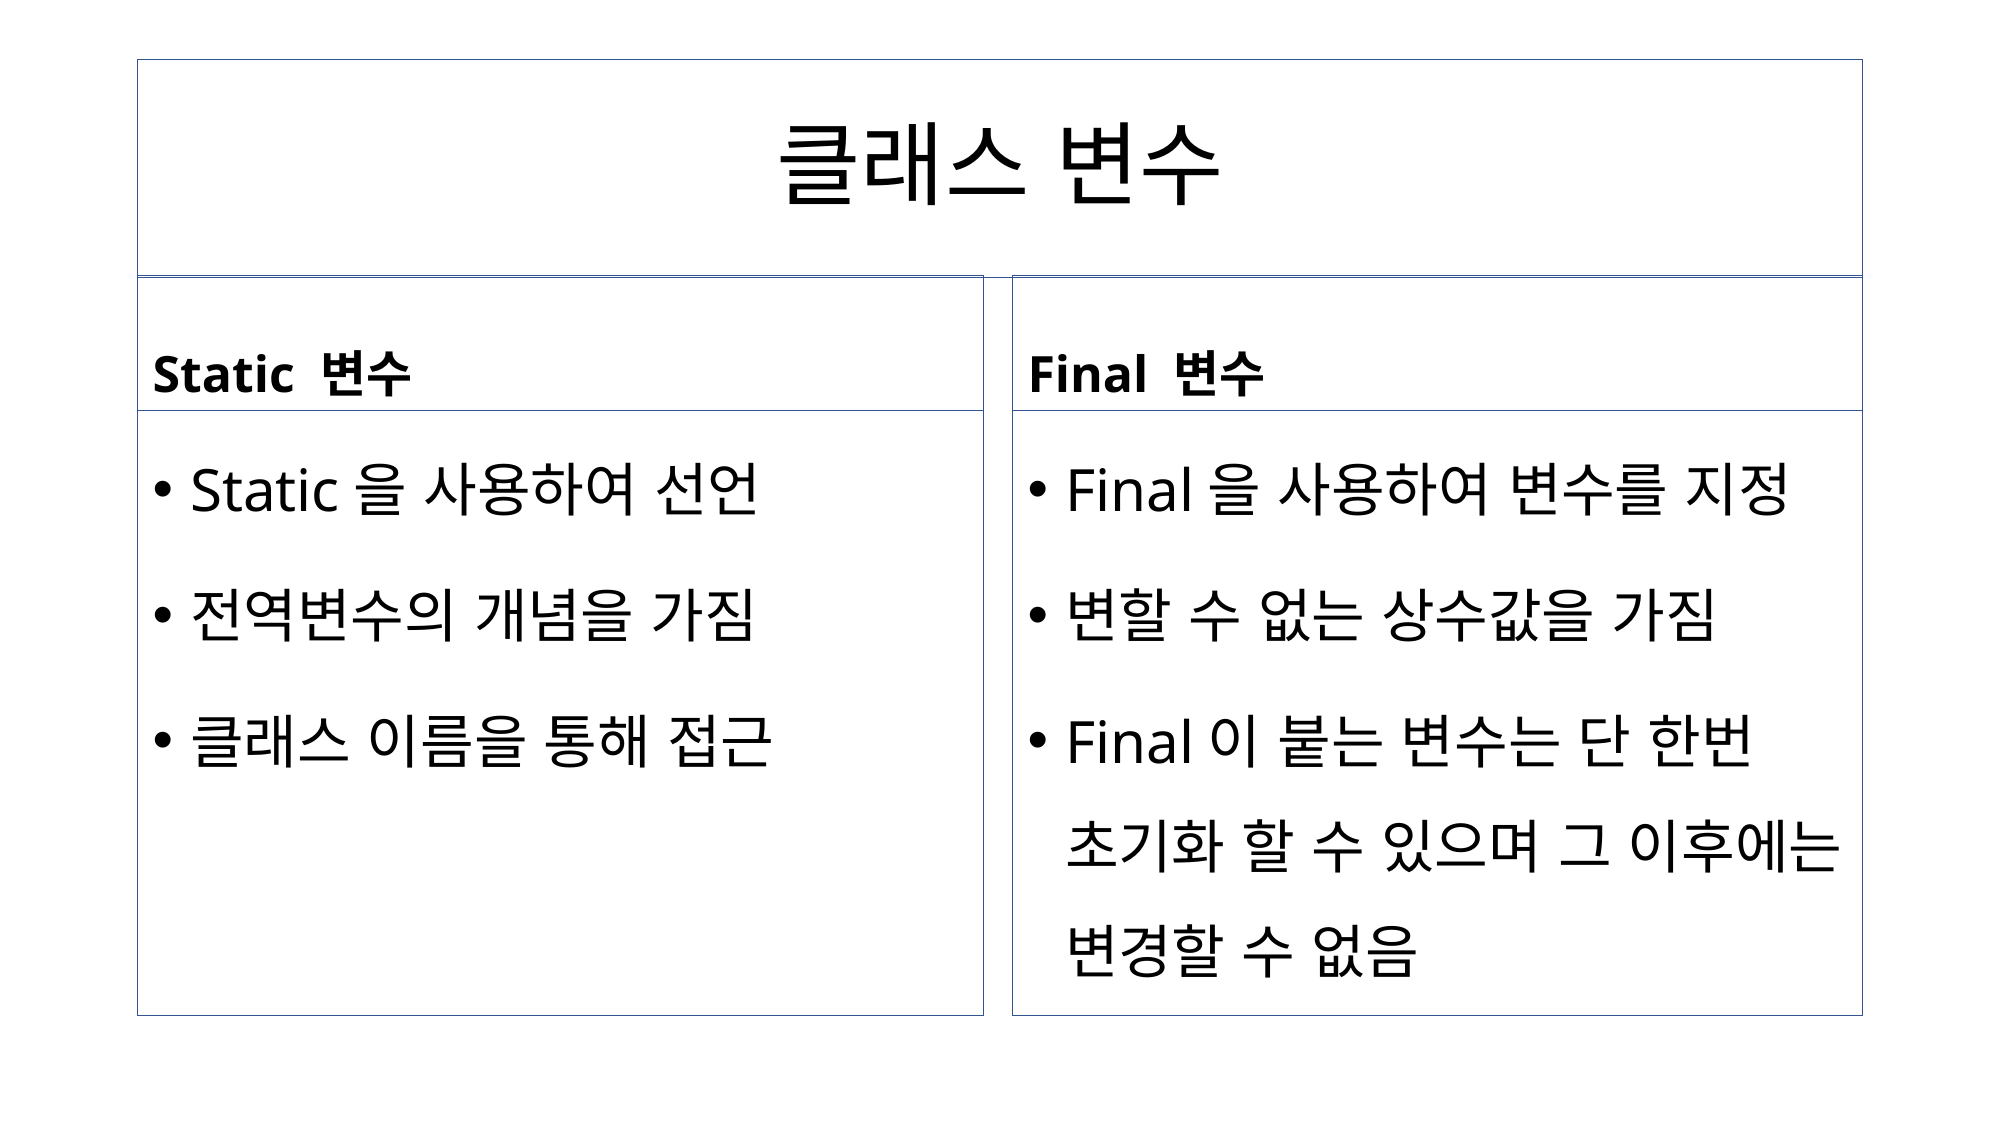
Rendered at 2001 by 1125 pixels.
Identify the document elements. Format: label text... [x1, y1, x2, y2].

list Static 변수 [137, 275, 984, 410]
title 클래스 변수 [137, 59, 1863, 278]
list Final 변수 [1012, 275, 1863, 410]
list Static을 사용하여 선언 전역변수의 개념을 가짐 클래스 이름을 통해 접근 [137, 410, 984, 1016]
list Final을 사용하여 변수를 지정 변할 수 없는 상수값을 가짐 Final이 붙는 변수는 단 한번 초기화 할 수 있으며 그 이후에는 변경할 수 없음 [1012, 410, 1863, 1016]
